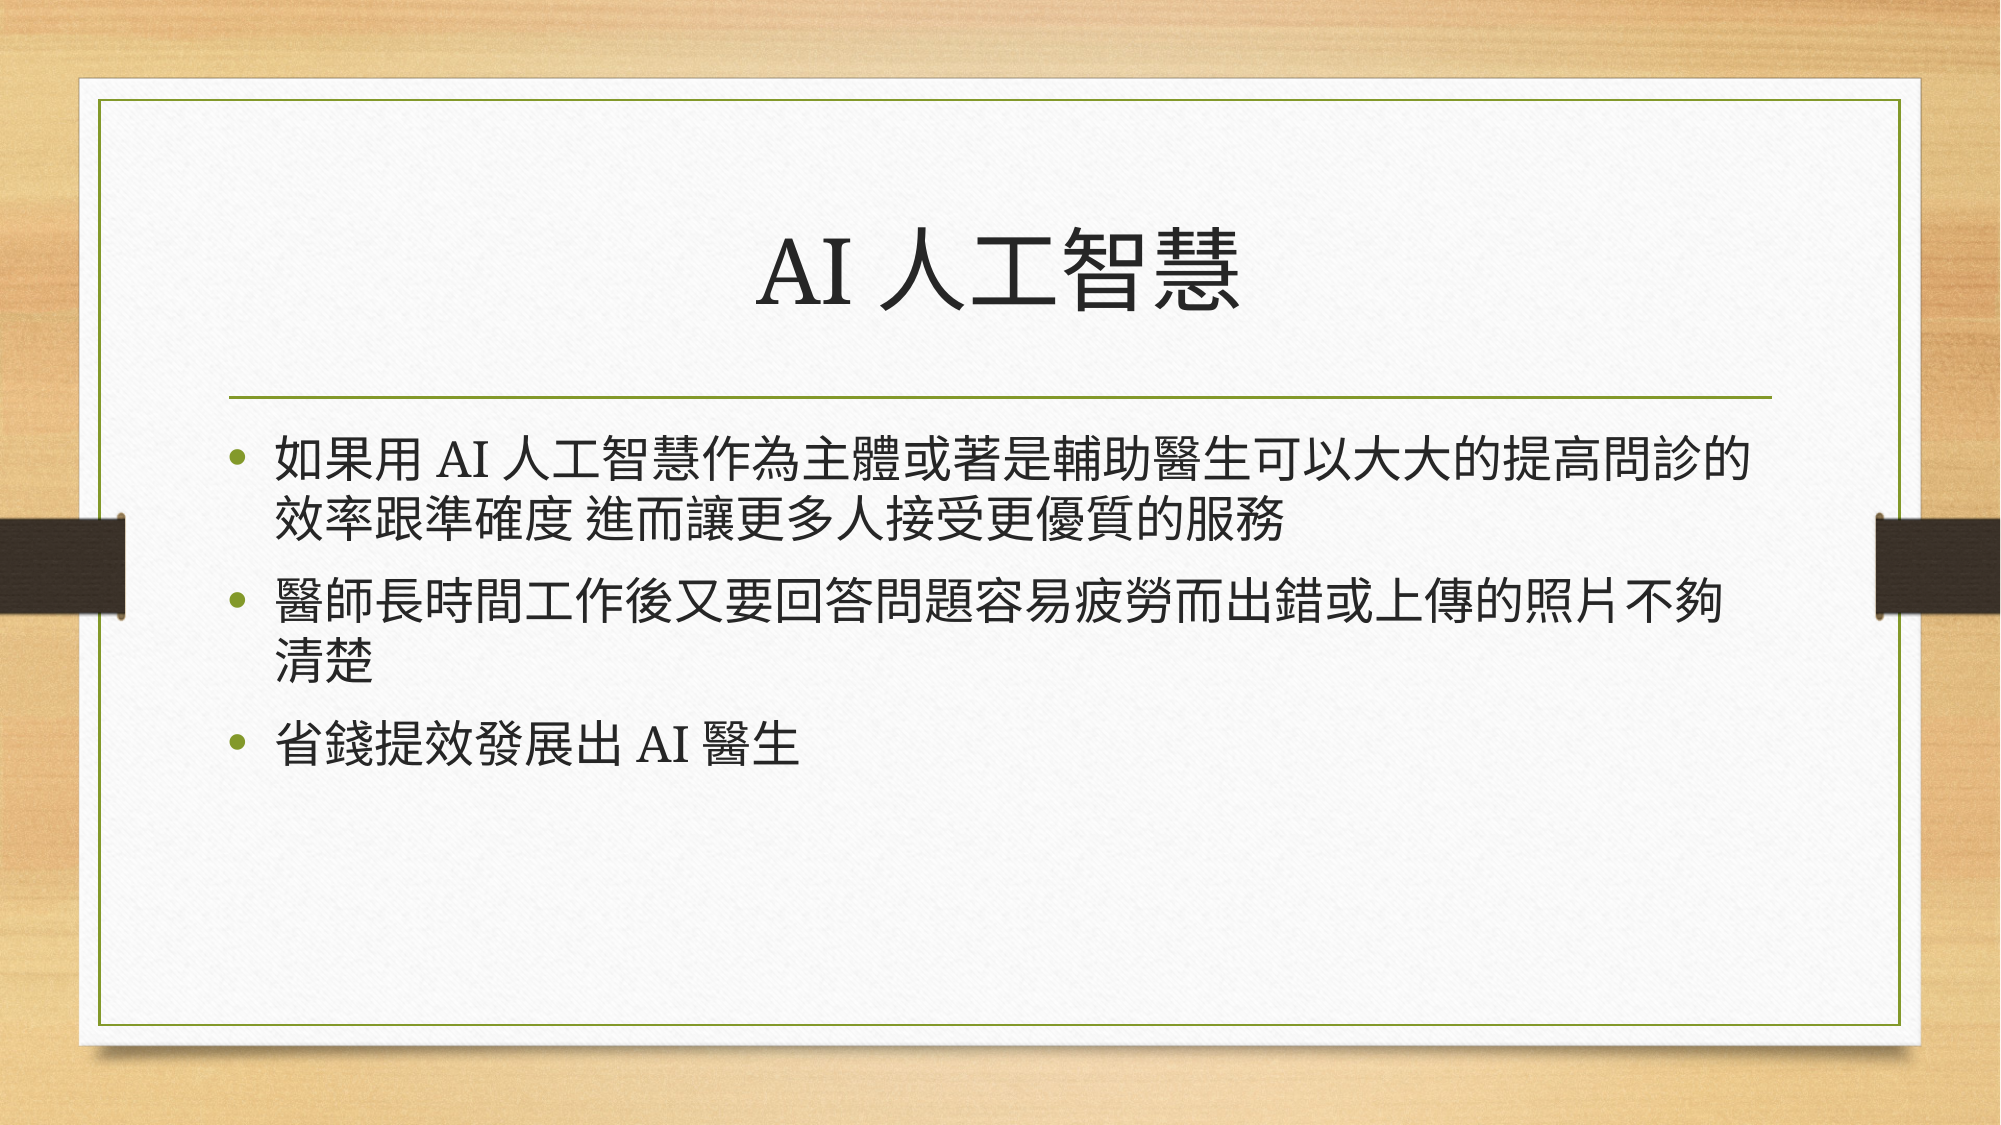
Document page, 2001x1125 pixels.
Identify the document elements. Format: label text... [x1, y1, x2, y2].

title AI人工智慧 [212, 161, 1788, 375]
picture [0, 0, 2001, 1125]
list 如果用AI人工智慧作為主體或著是輔助醫生可以大大的提高問診的效率跟準確度 進而讓更多人接受更優質的服務 醫師長時間工作後又要回答問題容易疲勞而出錯或上傳的照片不夠清楚 省錢提效發展出AI醫生 [212, 419, 1788, 964]
